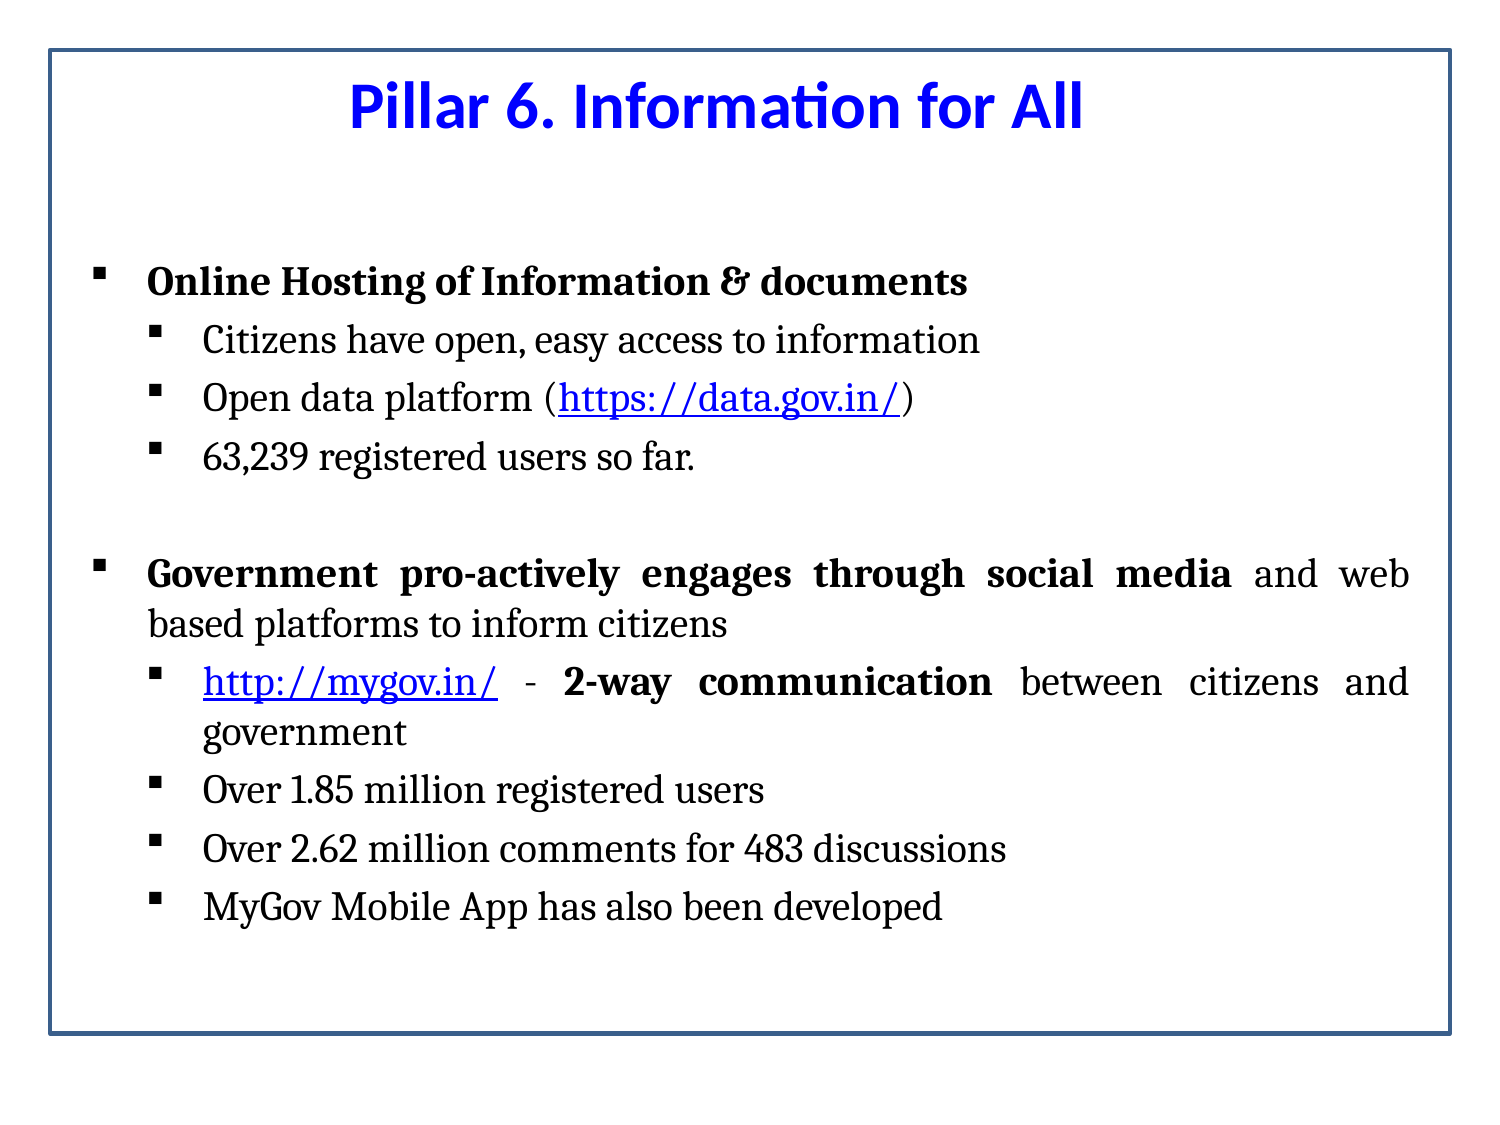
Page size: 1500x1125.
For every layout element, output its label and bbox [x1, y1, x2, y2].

text_box [48, 48, 1452, 1036]
